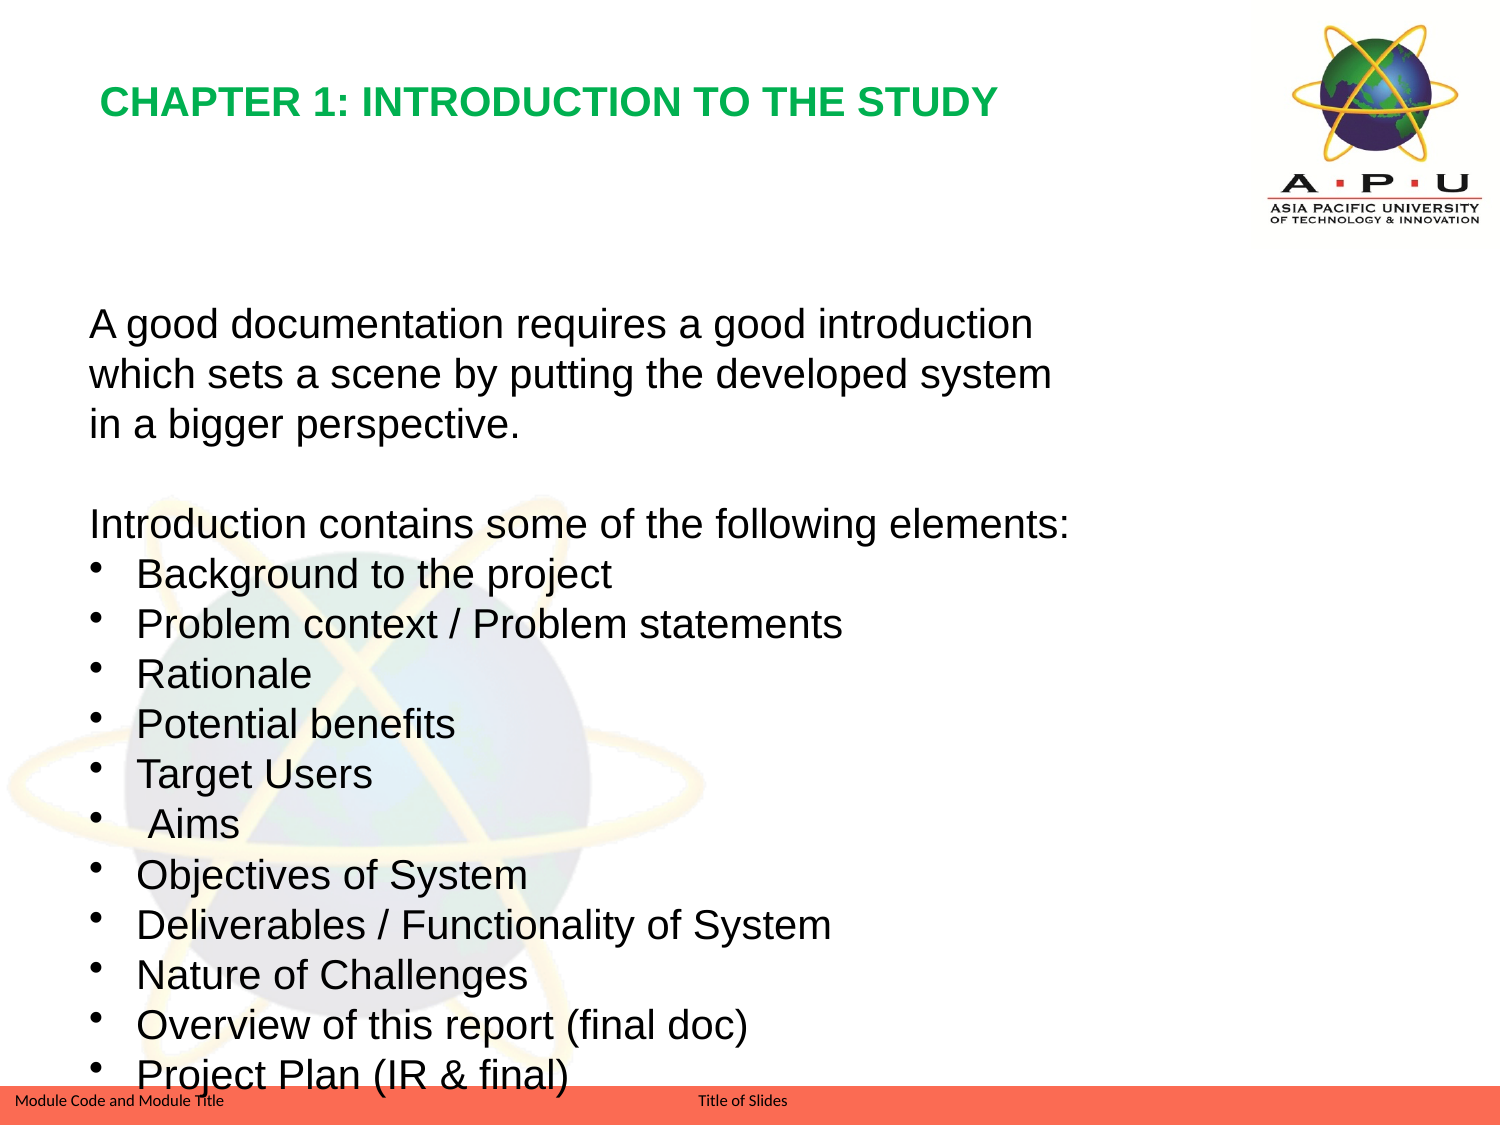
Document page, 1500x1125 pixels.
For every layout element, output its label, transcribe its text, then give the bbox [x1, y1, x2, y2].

text_box [56, 265, 1454, 1066]
text_box CHAPTER 1: INTRODUCTION TO THE STUDY [84, 67, 1015, 133]
text_box A good documentation requires a good introduction which sets a scene by putting the developed system in a bigger perspective. Introduction contains some of the following elements: Background to the project Problem context / Problem statements Rationale Potential benefits Target Users Aims Objectives of System Deliverables / Functionality of System Nature of Challenges Overview of this report (final doc) Project Plan (IR & final) [74, 289, 1447, 1105]
picture [1251, 0, 1500, 249]
